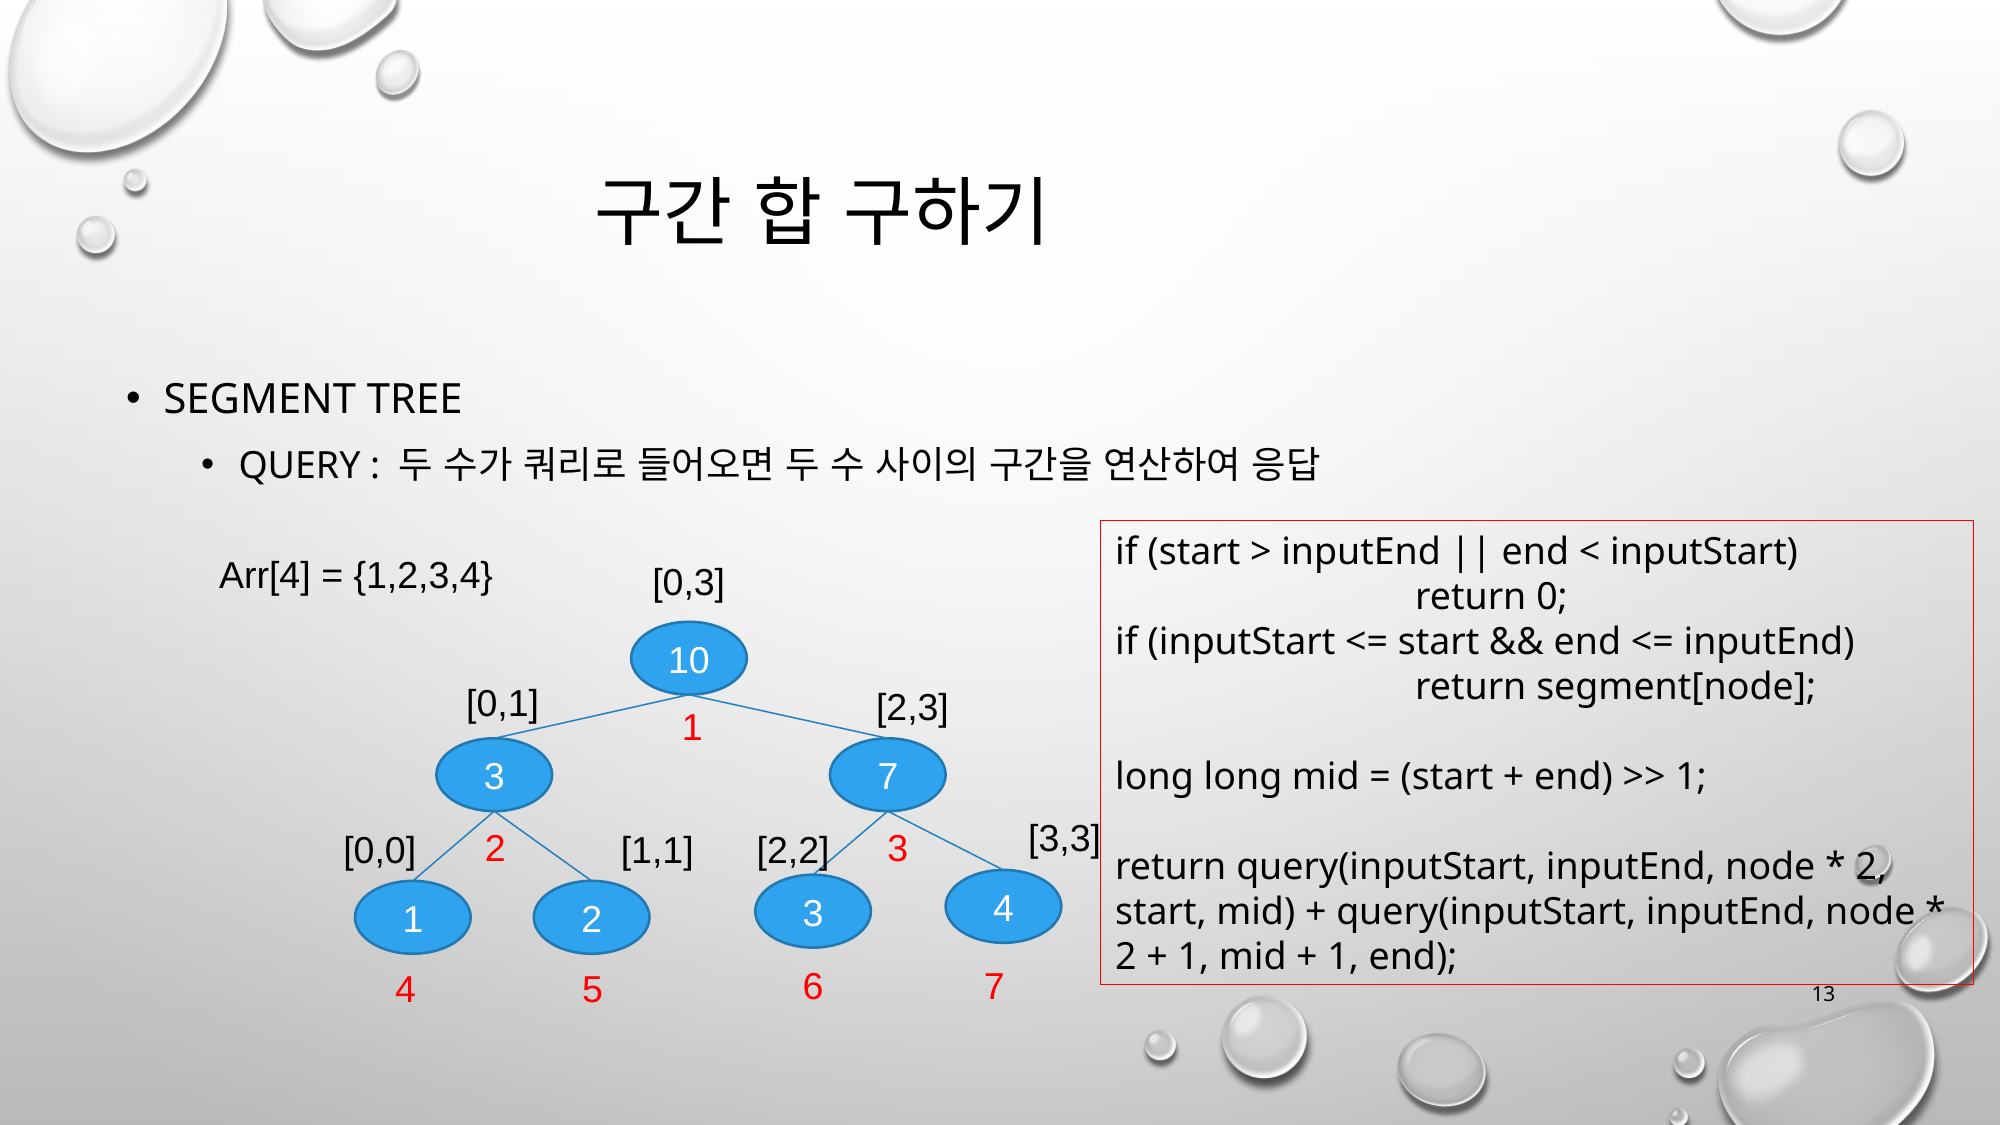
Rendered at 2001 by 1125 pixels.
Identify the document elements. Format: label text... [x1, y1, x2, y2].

text_box Arr[4] = {1,2,3,4} [204, 543, 509, 604]
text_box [887, 810, 1004, 871]
text_box 5 [567, 957, 618, 1017]
text_box [1,1] [606, 818, 709, 879]
text_box 6 [787, 955, 839, 1015]
text_box 2 [532, 879, 651, 956]
text_box 7 [969, 955, 1020, 1015]
text_box 10 [629, 620, 749, 692]
slide_number 13 [1724, 985, 1851, 1025]
text_box [0,3] [637, 550, 741, 611]
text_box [493, 810, 592, 882]
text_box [412, 810, 493, 882]
text_box 4 [380, 957, 431, 1017]
title 다익스트라 알고리즘 [409, 879, 452, 889]
text_box 3 [435, 737, 554, 809]
text_box 1 [667, 747, 718, 755]
text_box 4 [944, 868, 1063, 945]
text_box 7 [828, 737, 947, 809]
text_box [493, 694, 687, 739]
text_box if (start > inputEnd || end < inputStart) return 0; if (inputStart <= start && end <= inputEnd) return segment[node]; long long mid = (start + end) >> 1; return query(inputStart, inputEnd, node * 2, start, mid) + query(inputStart, inputEnd, node * 2 + 1, mid + 1, end); [1100, 520, 1974, 985]
list Segment Tree Query : 두 수가 쿼리로 들어오면 두 수 사이의 구간을 연산하여 응답 [111, 354, 1606, 540]
text_box [2,2] [741, 818, 807, 879]
text_box [2,3] [861, 675, 964, 736]
text_box [111, 540, 1606, 1121]
text_box 1 [353, 879, 472, 956]
text_box 3 [753, 879, 873, 949]
text_box [964, 868, 1006, 878]
text_box [0,0] [328, 818, 407, 879]
text_box [3,3] [1013, 806, 1100, 867]
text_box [812, 810, 887, 876]
picture [0, 0, 2000, 1125]
text_box [0,1] [451, 671, 555, 732]
text_box 구간 합 구하기 [117, 107, 1529, 324]
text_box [688, 694, 888, 739]
